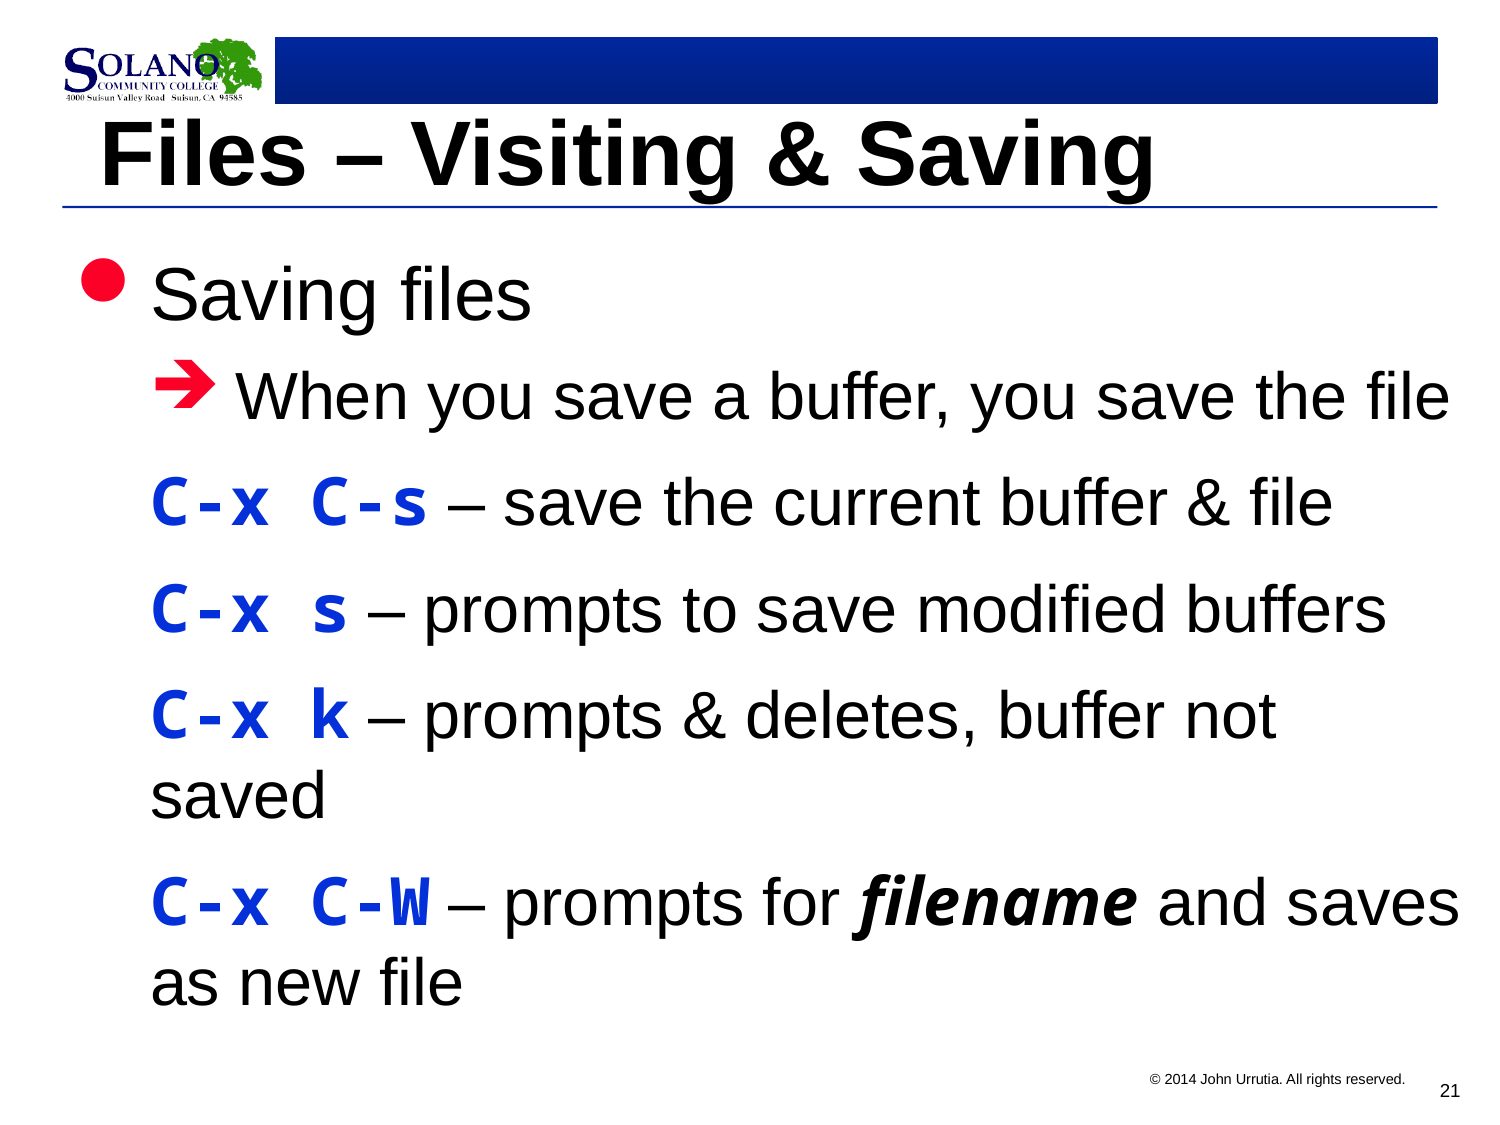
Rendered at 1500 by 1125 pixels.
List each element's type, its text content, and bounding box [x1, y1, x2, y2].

title Files – Visiting & Saving [99, 62, 1400, 213]
picture [62, 37, 263, 102]
list Saving files When you save a buffer, you save the file C-x C-s – save the current buffer & file C-x s – prompts to save modified buffers C-x k – prompts & deletes, buffer not saved C-x C-W – prompts for filename and saves as new file [75, 237, 1463, 1050]
